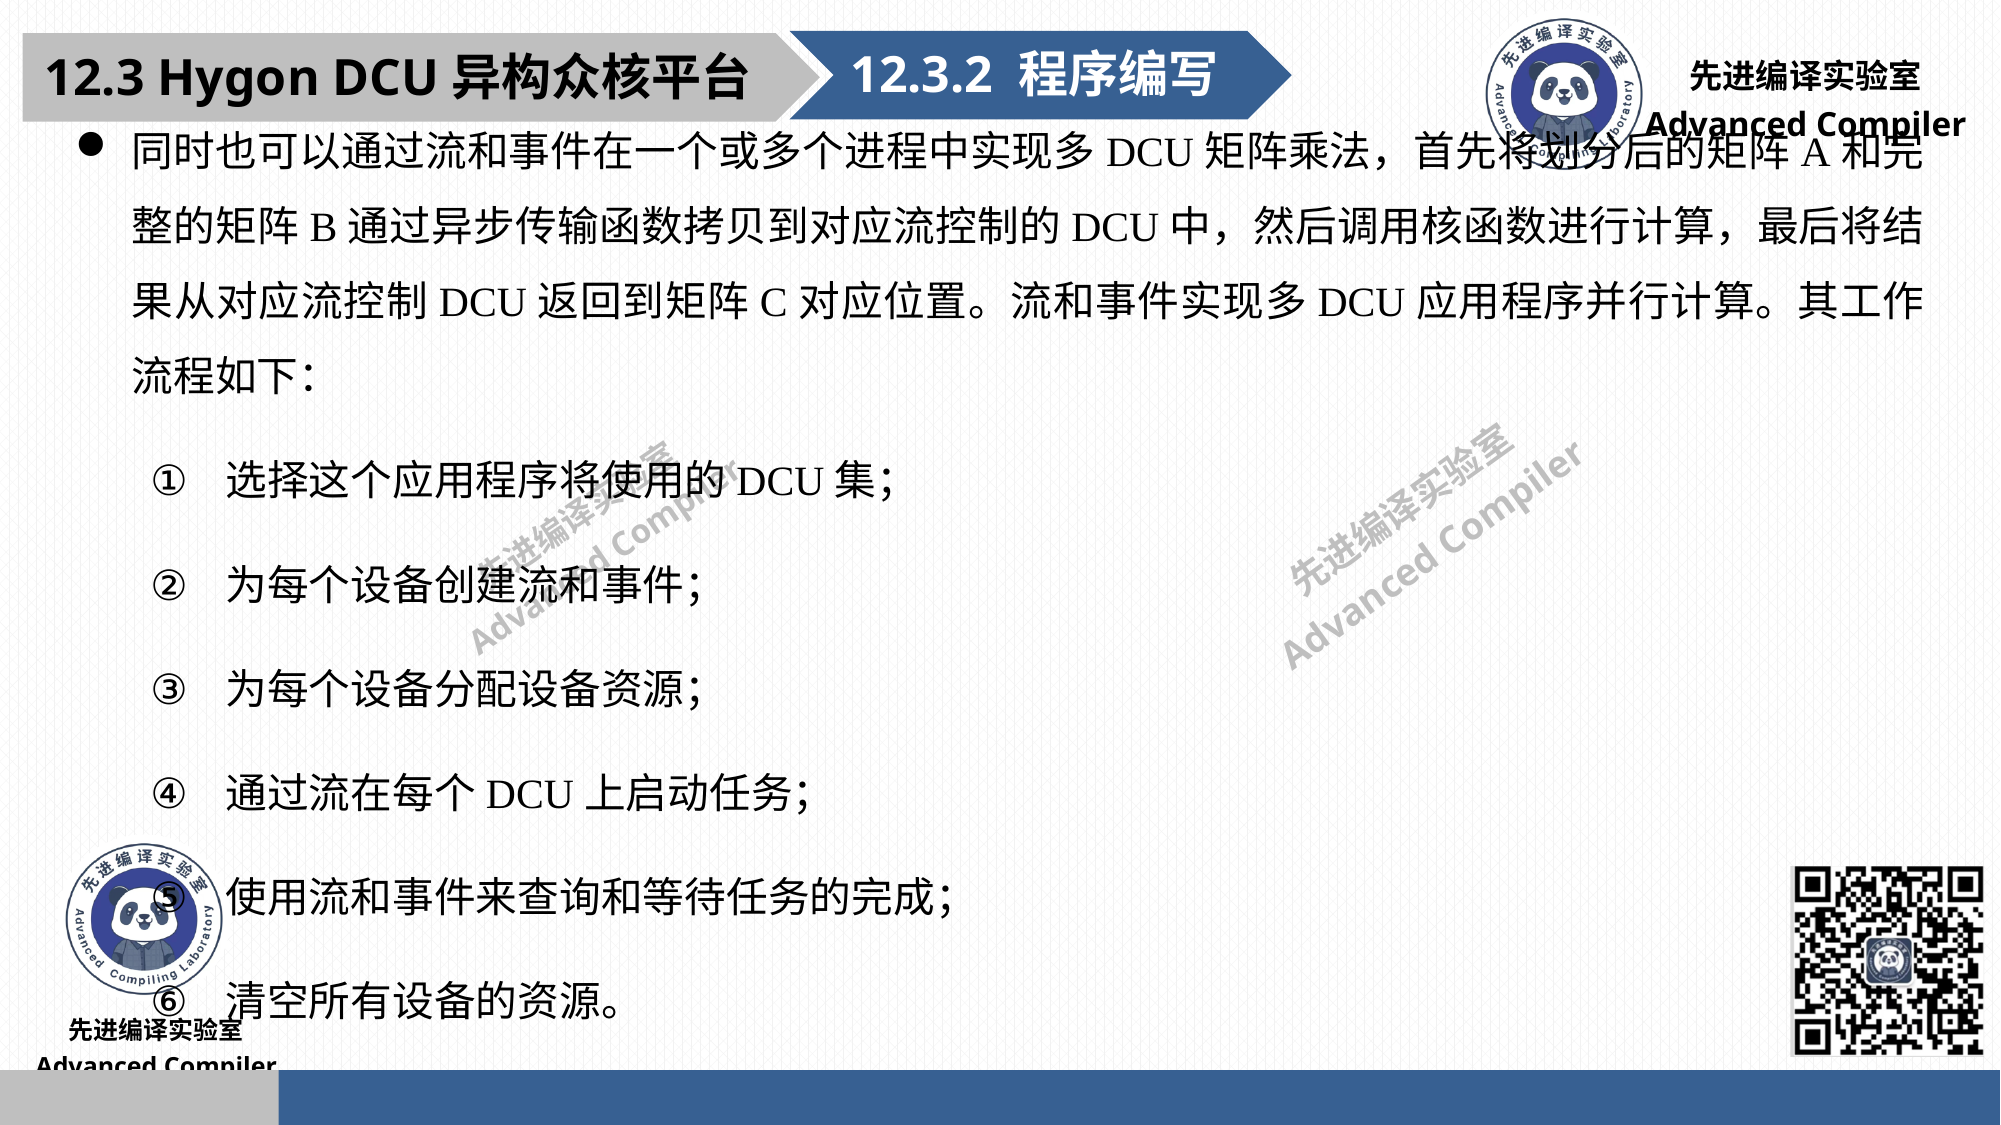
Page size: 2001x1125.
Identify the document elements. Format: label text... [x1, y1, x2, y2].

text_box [789, 30, 1333, 120]
text_box 同时也可以通过流和事件在一个或多个进程中实现多DCU矩阵乘法，首先将划分后的矩阵A和完整的矩阵B通过异步传输函数拷贝到对应流控制的DCU中，然后调用核函数进行计算，最后将结果从对应流控制DCU返回到矩阵C对应位置。流和事件实现多DCU应用程序并行计算。其工作流程如下： 选择这个应用程序将使用的DCU集； 为每个设备创建流和事件； 为每个设备分配设备资源； 通过流在每个DCU上启动任务； 使用流和事件来查询和等待任务的完成； 清空所有设备的资源。 [60, 92, 1940, 1033]
text_box [0, 1068, 281, 1125]
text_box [22, 32, 821, 122]
picture [1477, 9, 1651, 92]
picture [1790, 866, 1985, 1057]
text_box [281, 1068, 2000, 1125]
